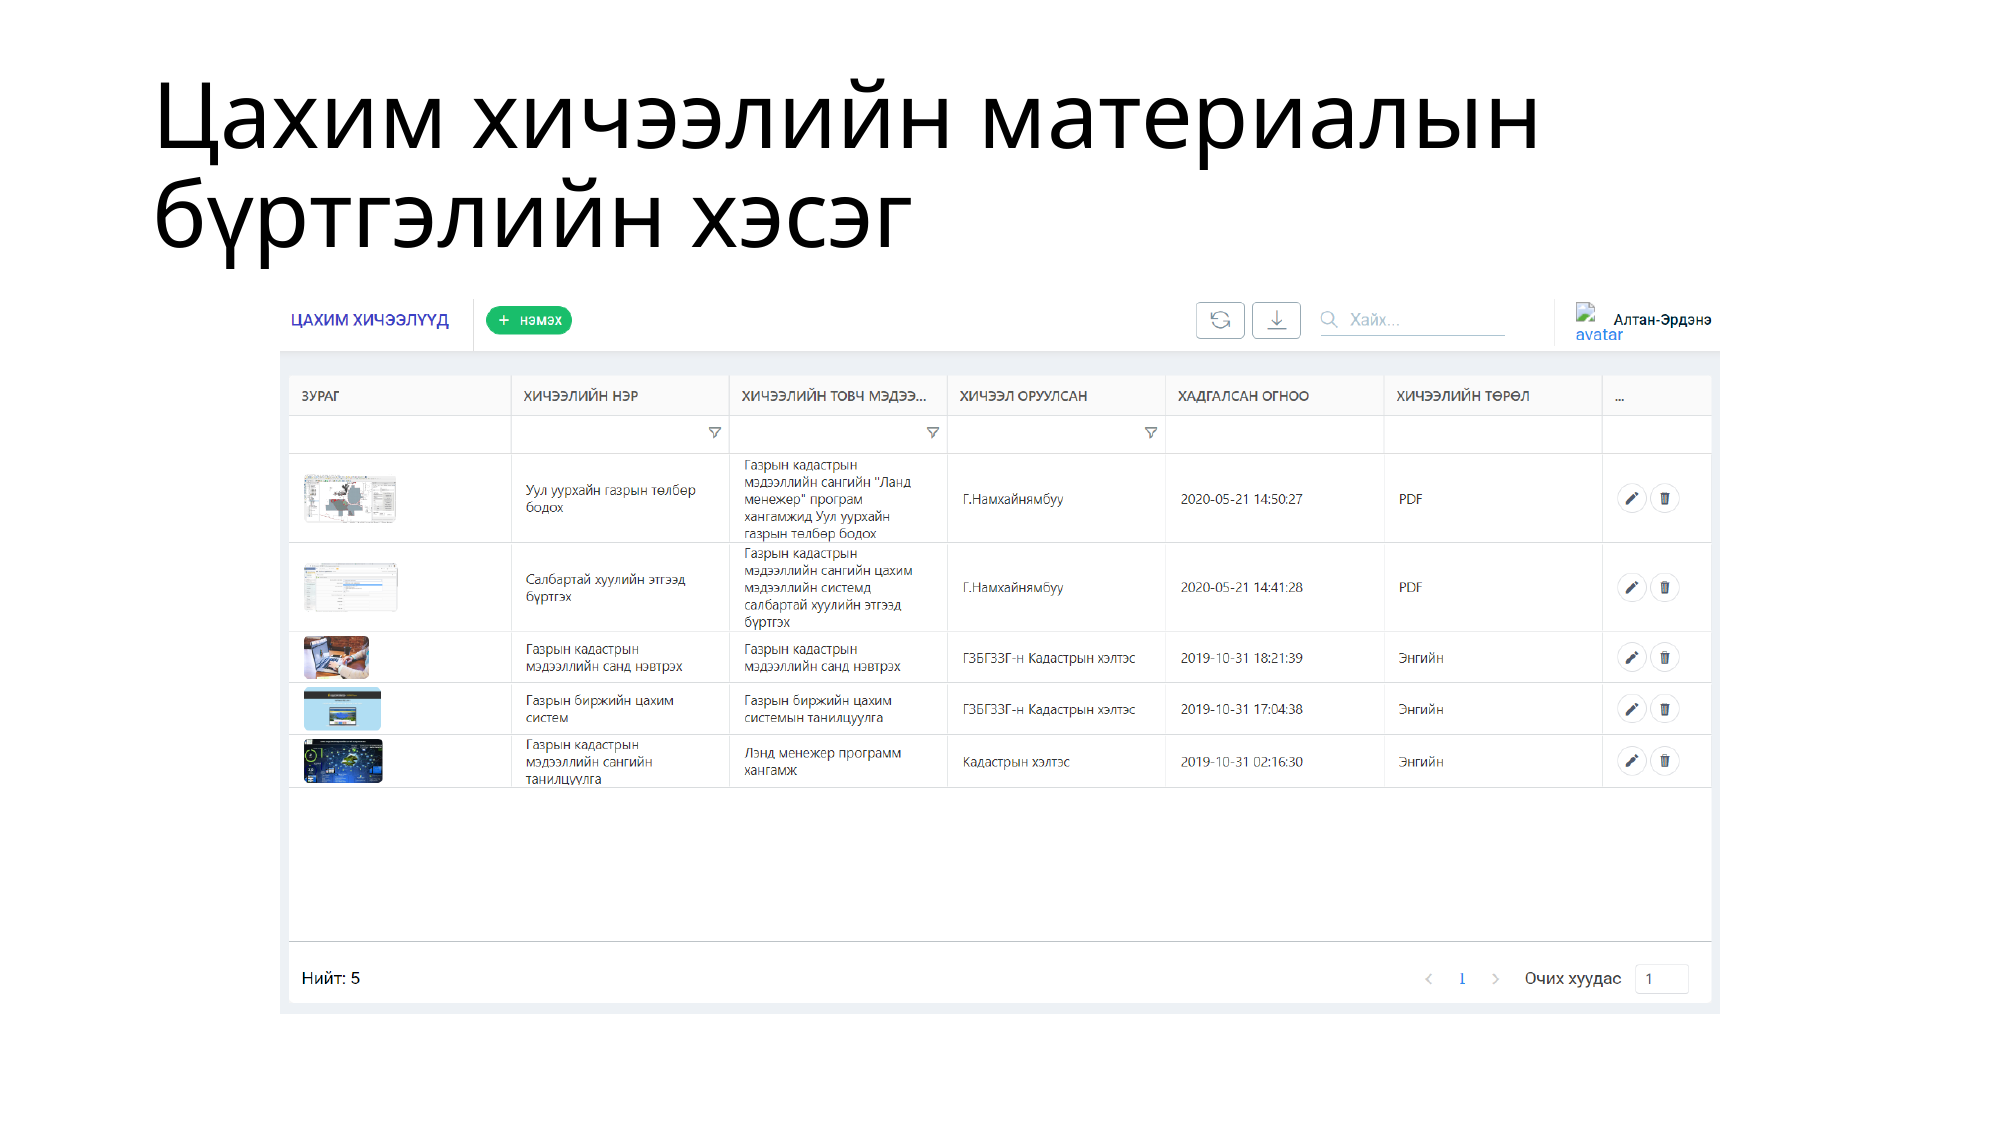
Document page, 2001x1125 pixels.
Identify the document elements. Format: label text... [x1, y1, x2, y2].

title Цахим хичээлийн материалын бүртгэлийн хэсэг [137, 59, 1863, 278]
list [280, 299, 1720, 1014]
